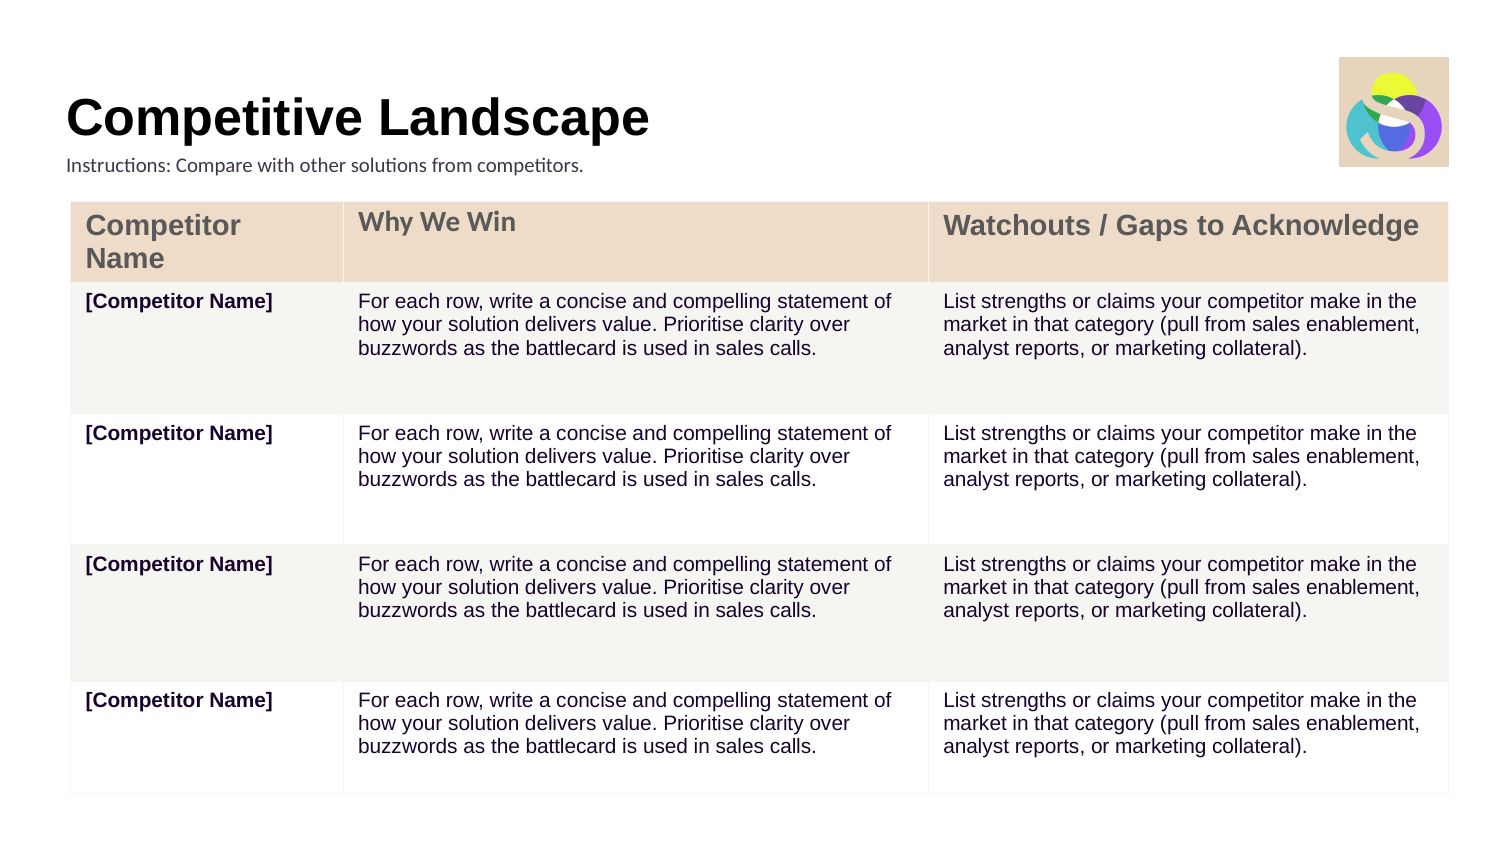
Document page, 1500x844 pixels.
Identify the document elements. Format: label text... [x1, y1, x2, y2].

table_cell For each row, write a concise and compelling statement of how your solution delivers value. Prioritise clarity over buzzwords as the battlecard is used in sales calls. [344, 682, 928, 793]
table_cell [Competitor Name] [71, 414, 343, 544]
title Competitive Landscape [51, 72, 1340, 139]
table_cell For each row, write a concise and compelling statement of how your solution delivers value. Prioritise clarity over buzzwords as the battlecard is used in sales calls. [344, 546, 928, 680]
table_header Competitor Name [71, 202, 343, 282]
table_header Watchouts / Gaps to Acknowledge [929, 202, 1448, 282]
table_cell List strengths or claims your competitor make in the market in that category (pull from sales enablement, analyst reports, or marketing collateral). [929, 414, 1448, 544]
picture [1339, 57, 1449, 167]
table_cell List strengths or claims your competitor make in the market in that category (pull from sales enablement, analyst reports, or marketing collateral). [929, 682, 1448, 793]
table_cell For each row, write a concise and compelling statement of how your solution delivers value. Prioritise clarity over buzzwords as the battlecard is used in sales calls. [344, 283, 928, 413]
table_cell For each row, write a concise and compelling statement of how your solution delivers value. Prioritise clarity over buzzwords as the battlecard is used in sales calls. [344, 414, 928, 544]
table_cell [Competitor Name] [71, 682, 343, 793]
table_header Why We Win [344, 202, 928, 282]
list Instructions: Compare with other solutions from competitors. [51, 139, 1443, 195]
table_cell [Competitor Name] [71, 546, 343, 680]
table_cell List strengths or claims your competitor make in the market in that category (pull from sales enablement, analyst reports, or marketing collateral). [929, 283, 1448, 413]
table_cell [Competitor Name] [71, 283, 343, 413]
table_cell List strengths or claims your competitor make in the market in that category (pull from sales enablement, analyst reports, or marketing collateral). [929, 546, 1448, 680]
